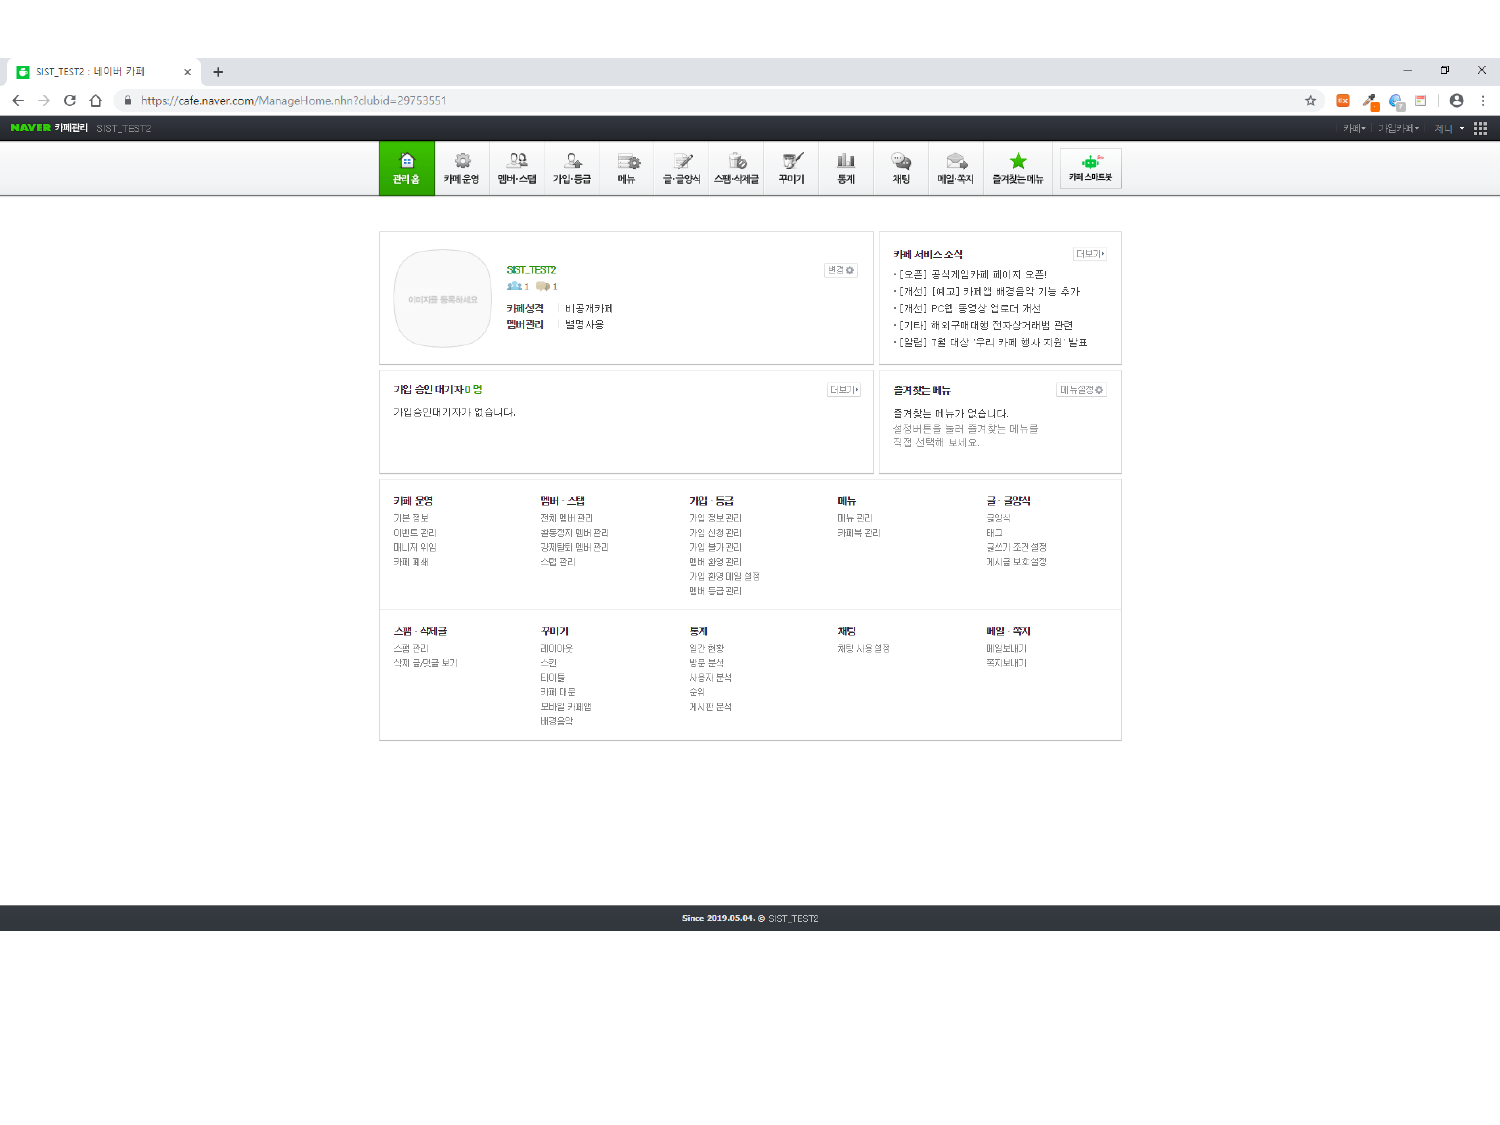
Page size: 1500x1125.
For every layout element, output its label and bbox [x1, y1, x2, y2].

picture [0, 58, 1500, 931]
